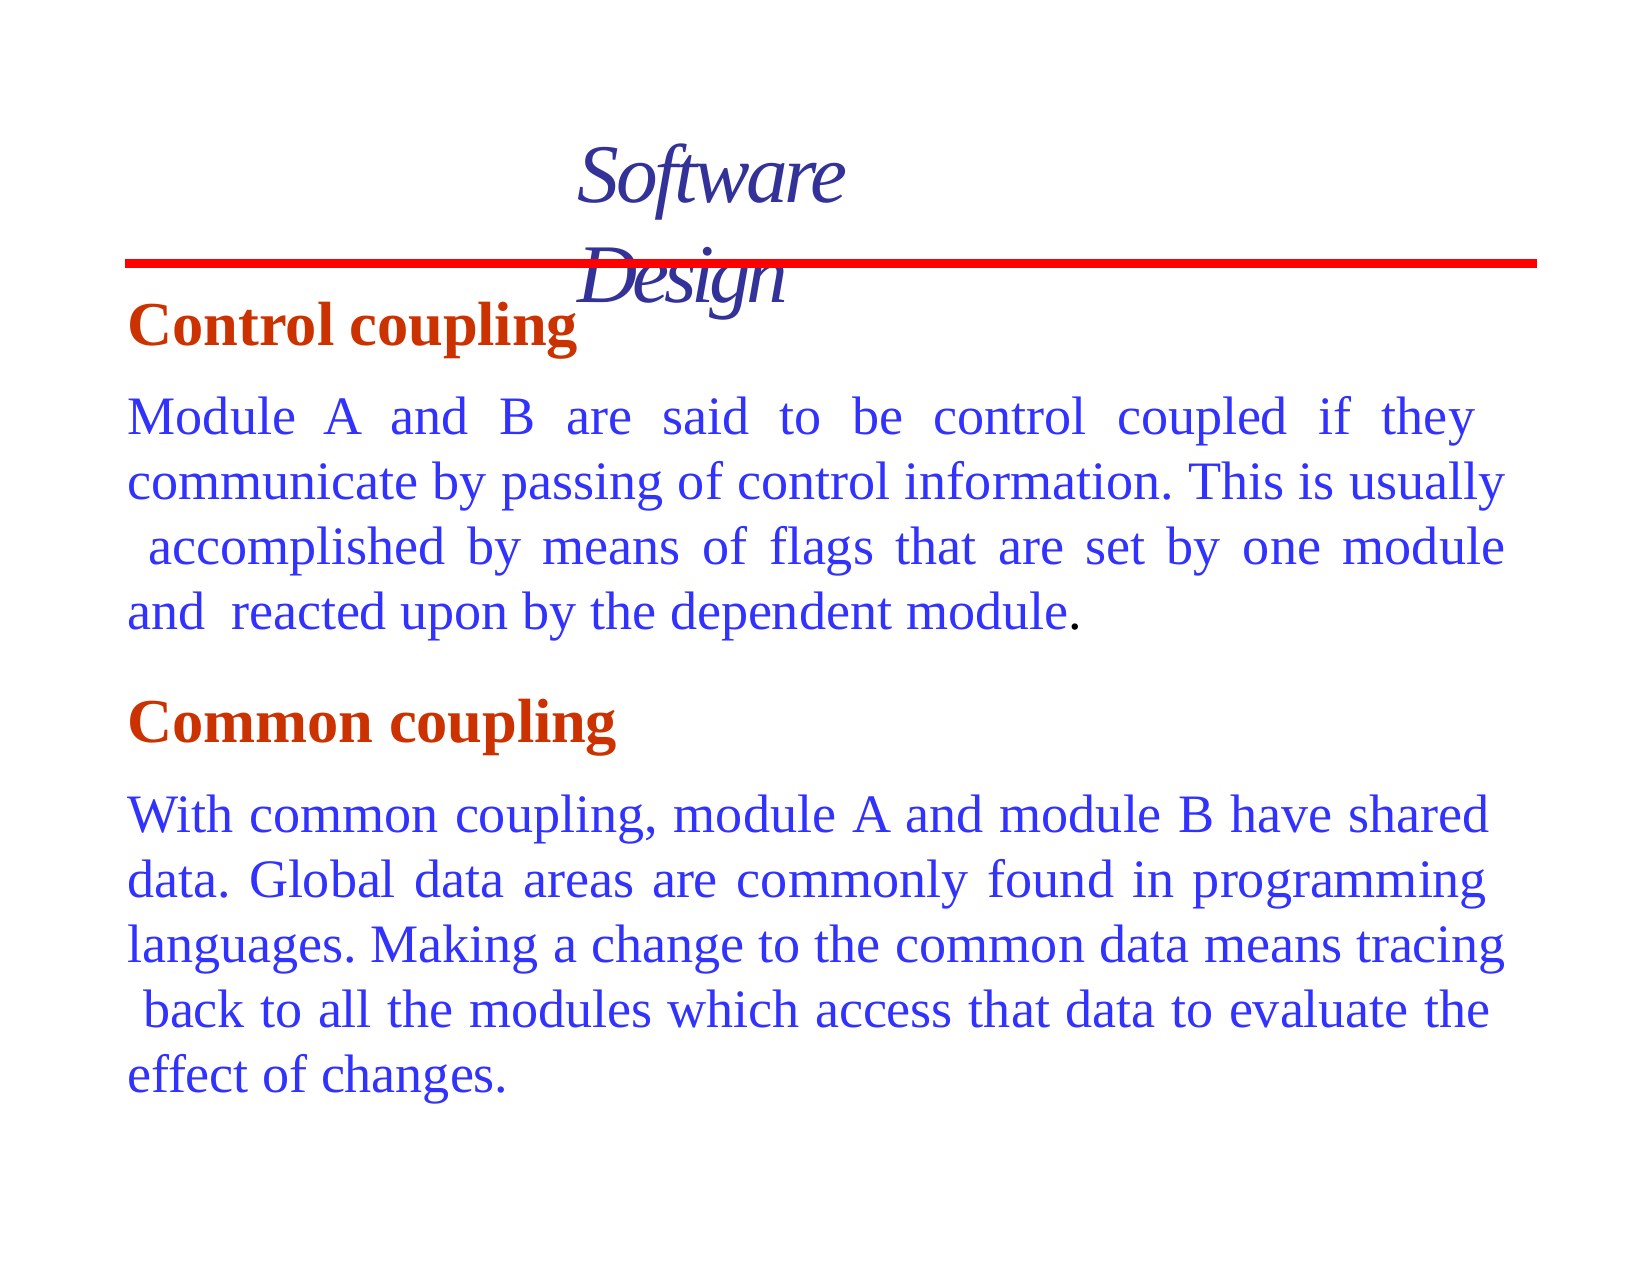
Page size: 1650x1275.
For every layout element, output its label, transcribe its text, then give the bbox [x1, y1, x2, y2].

title Software Design [575, 117, 1074, 253]
text_box Control coupling Module A and B are said to be control coupled if they communicate by passing of control information. This is usually accomplished by means of flags that are set by one module and reacted upon by the dependent module. Common coupling With common coupling, module A and module B have shared data. Global data areas are commonly found in programming languages. Making a change to the common data means tracing back to all the modules which access that data to evaluate the effect of changes. [125, 253, 1507, 1103]
